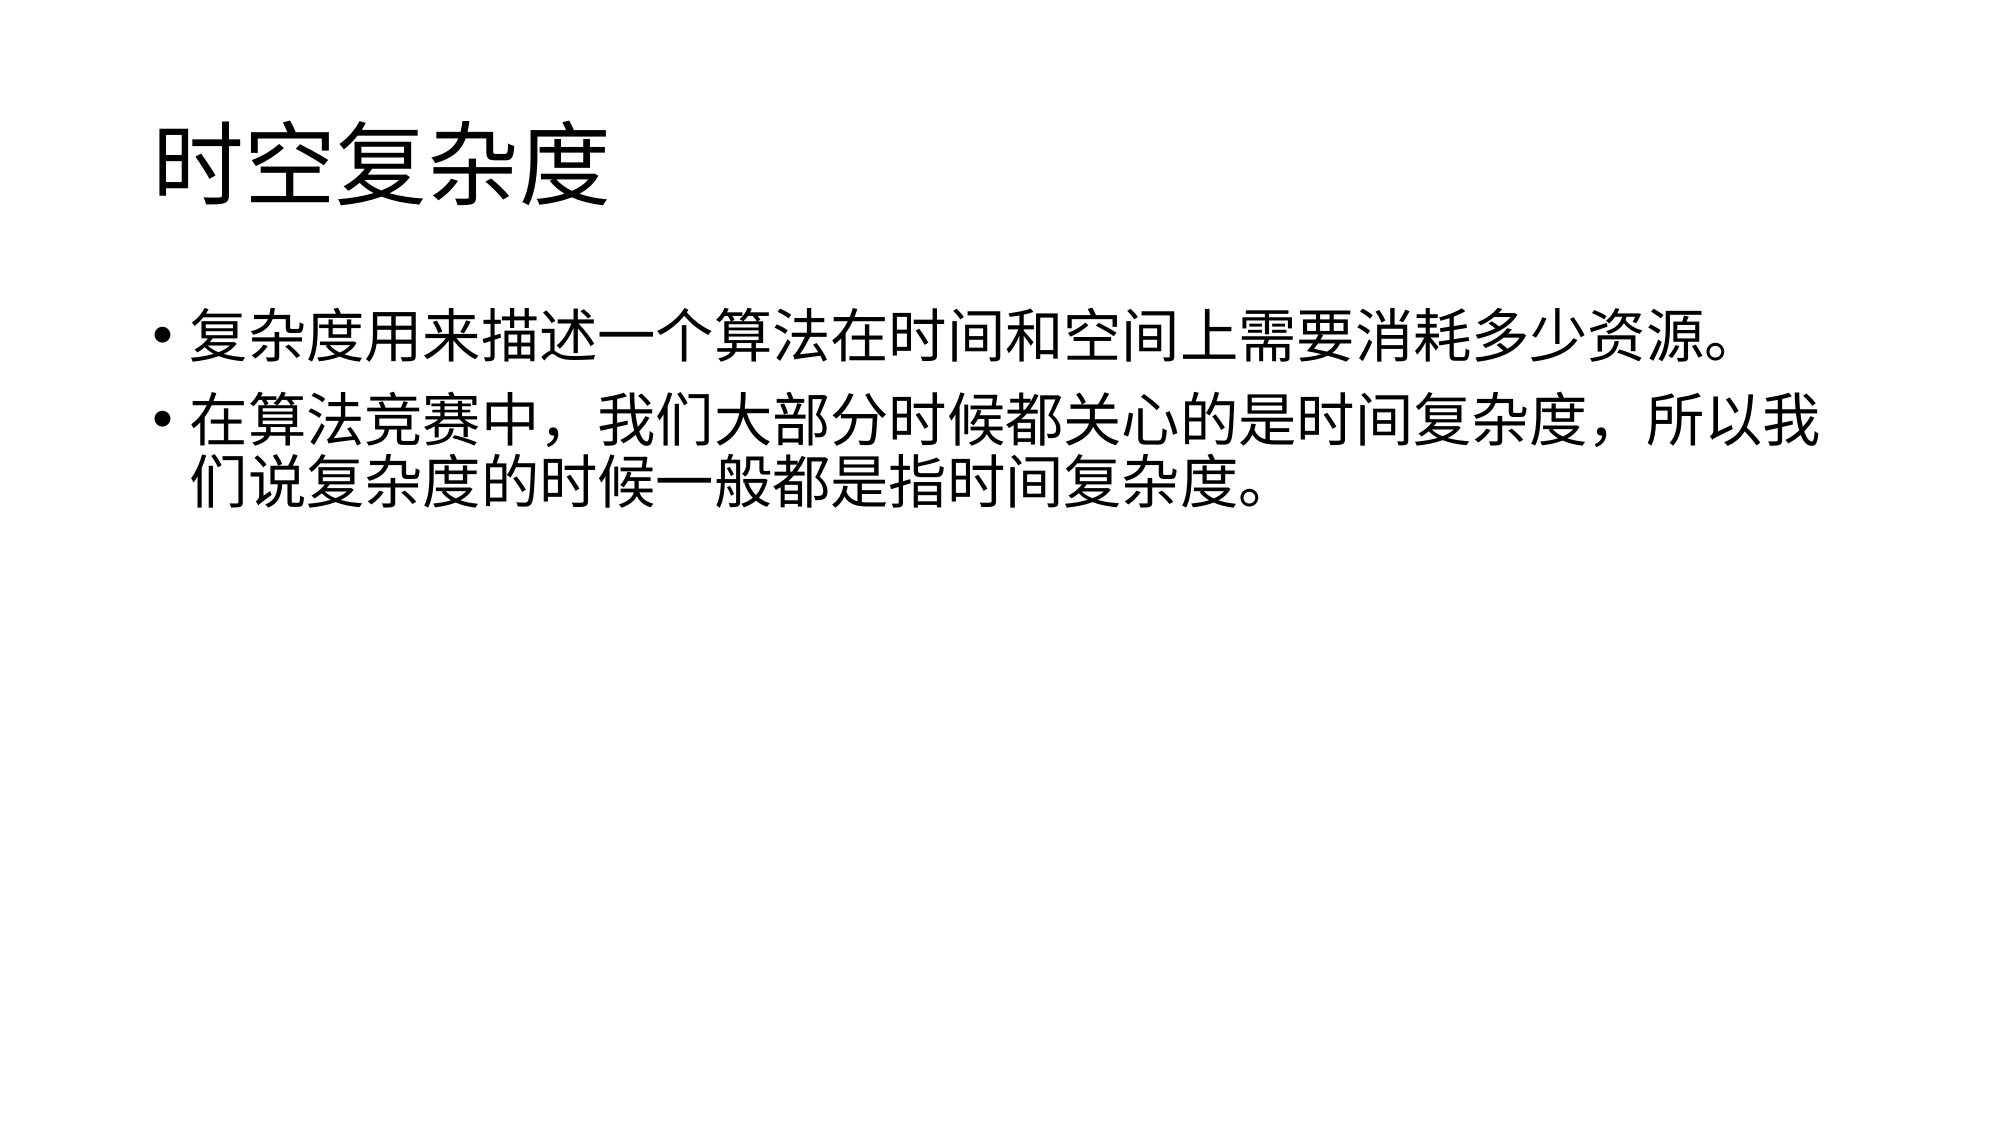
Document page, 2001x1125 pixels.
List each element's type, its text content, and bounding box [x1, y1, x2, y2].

list 复杂度用来描述一个算法在时间和空间上需要消耗多少资源。 在算法竞赛中，我们大部分时候都关心的是时间复杂度，所以我们说复杂度的时候一般都是指时间复杂度。 [137, 299, 1863, 1014]
title 时空复杂度 [137, 59, 1863, 278]
